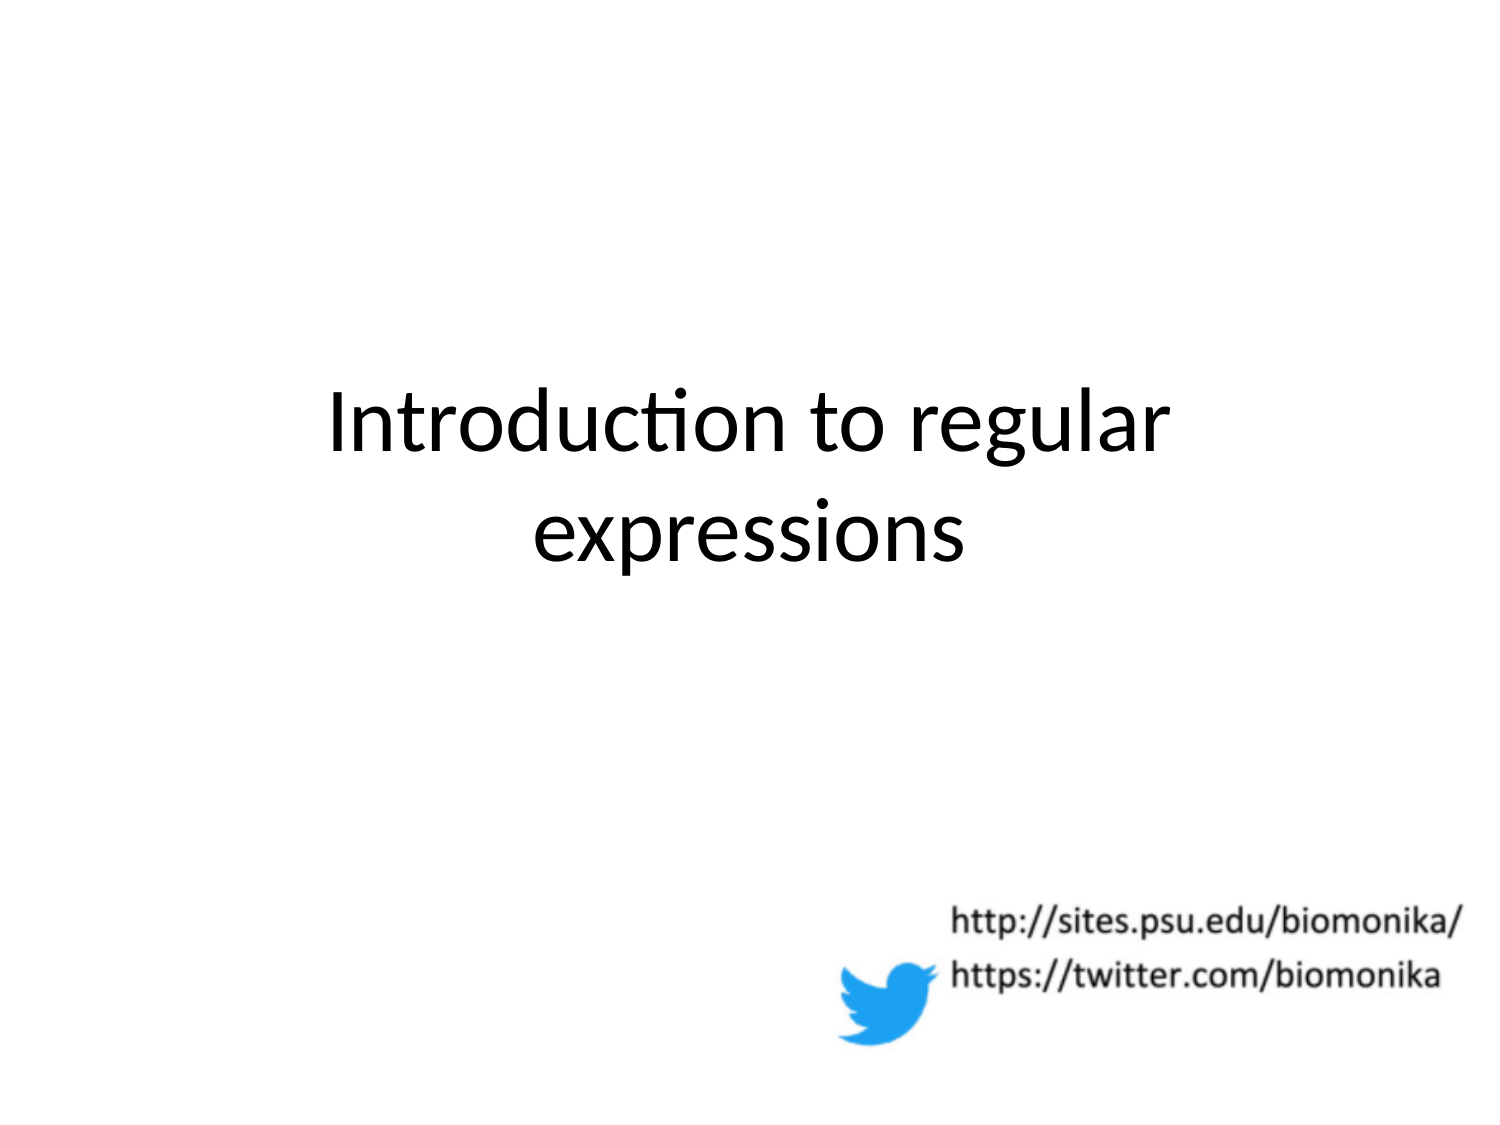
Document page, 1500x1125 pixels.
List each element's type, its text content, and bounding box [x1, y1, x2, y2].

title Introduction to regular expressions [112, 349, 1388, 591]
picture [804, 860, 1500, 1070]
